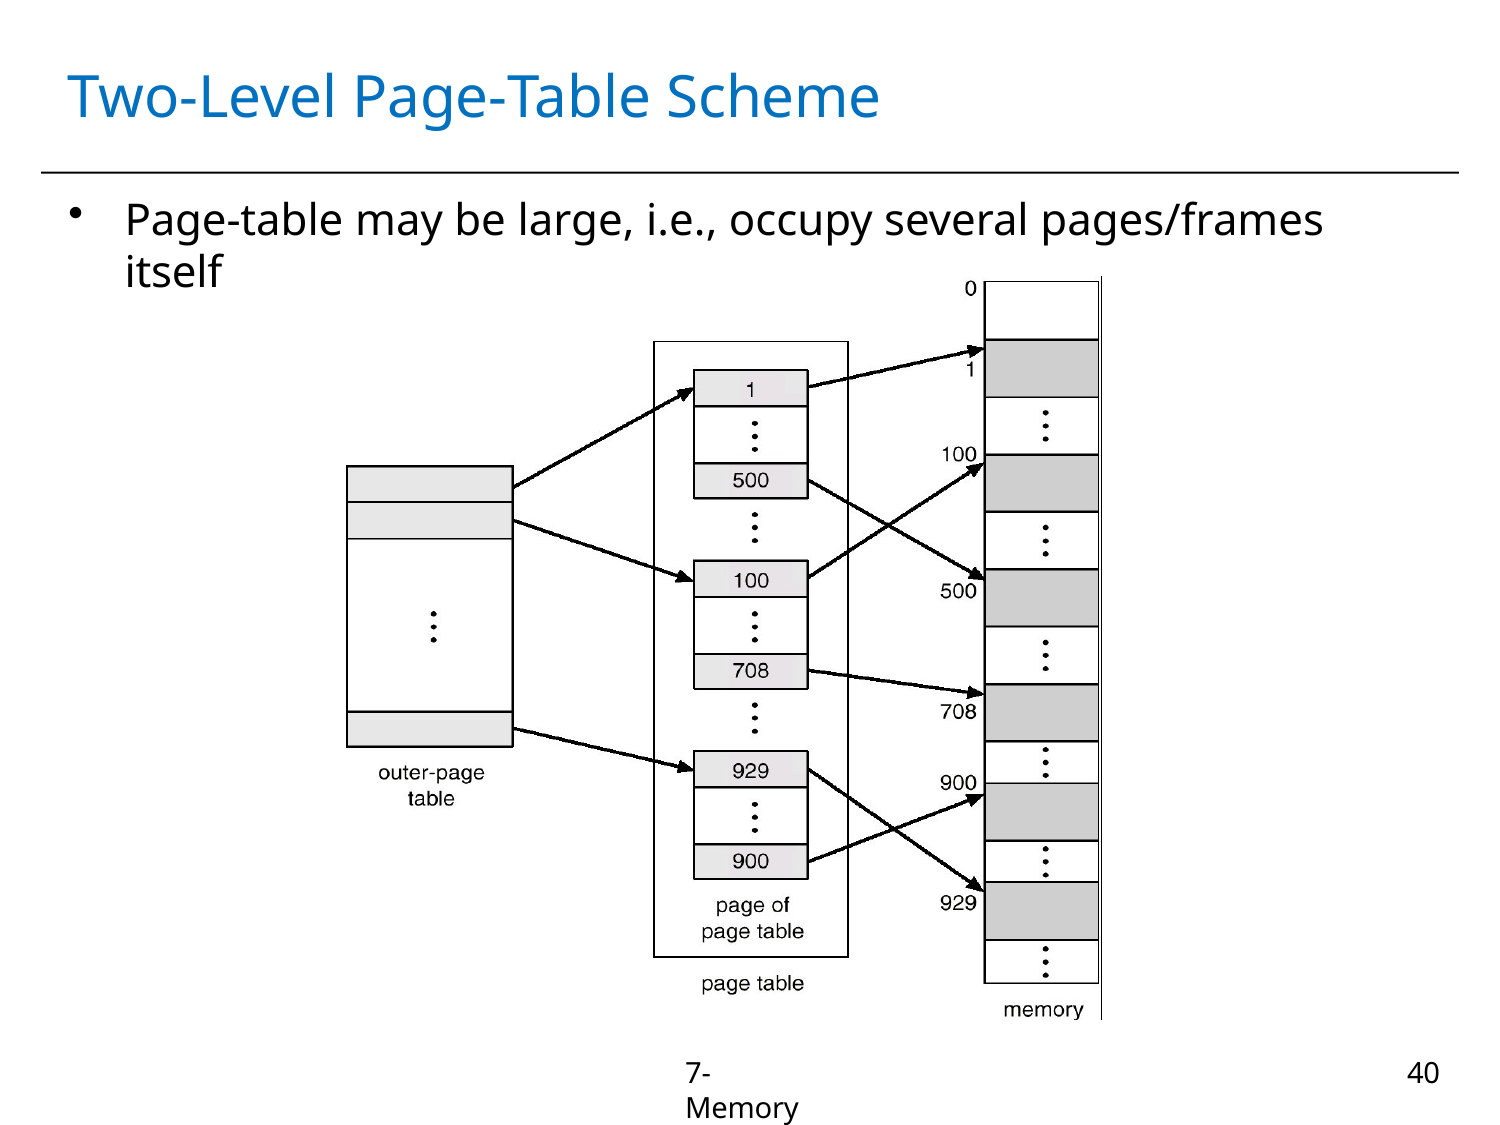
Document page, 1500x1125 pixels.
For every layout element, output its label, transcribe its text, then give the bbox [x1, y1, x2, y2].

title Two-Level Page-Table Scheme [65, 57, 1425, 248]
text_box Page-table may be large, i.e., occupy several pages/frames itself [66, 189, 1377, 297]
footer 7-Memory [682, 1029, 818, 1125]
slide_number 30 [1400, 1052, 1448, 1125]
picture [345, 275, 1103, 1020]
